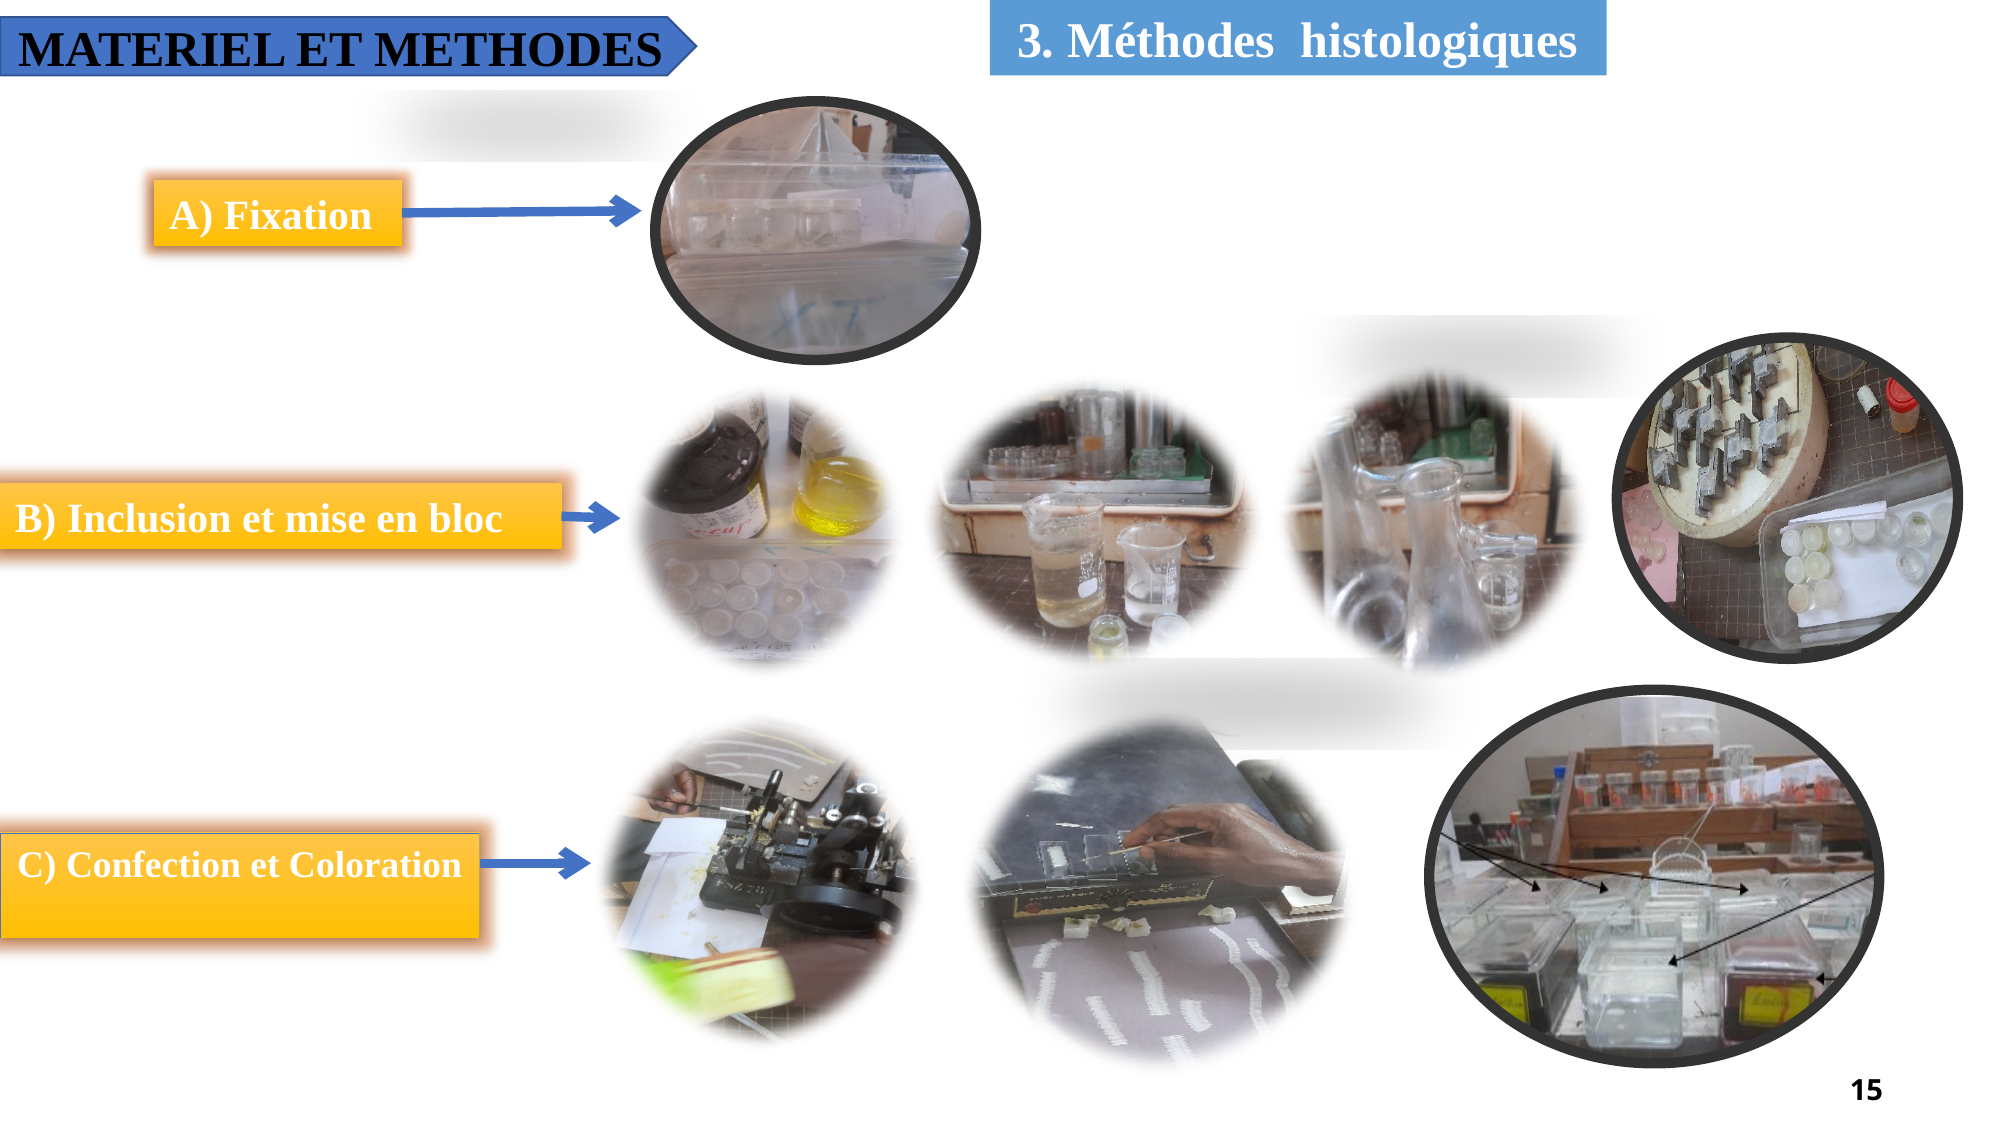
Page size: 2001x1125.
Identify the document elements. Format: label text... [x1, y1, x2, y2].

picture [588, 713, 930, 1050]
text_box A) Fixation [154, 180, 402, 246]
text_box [401, 210, 642, 214]
picture [1429, 689, 1880, 1064]
text_box MATERIEL ET METHODES [0, 16, 698, 77]
picture [1616, 337, 1959, 659]
picture [918, 371, 1268, 674]
text_box 3. Méthodes histologiques [988, 0, 1608, 77]
text_box C) Confection et Coloration [0, 832, 480, 938]
slide_number 15 [1448, 1058, 1899, 1119]
picture [655, 101, 977, 360]
picture [613, 387, 916, 677]
text_box B) Inclusion et mise en bloc [0, 483, 562, 549]
picture [973, 691, 1347, 1093]
picture [1274, 359, 1593, 685]
